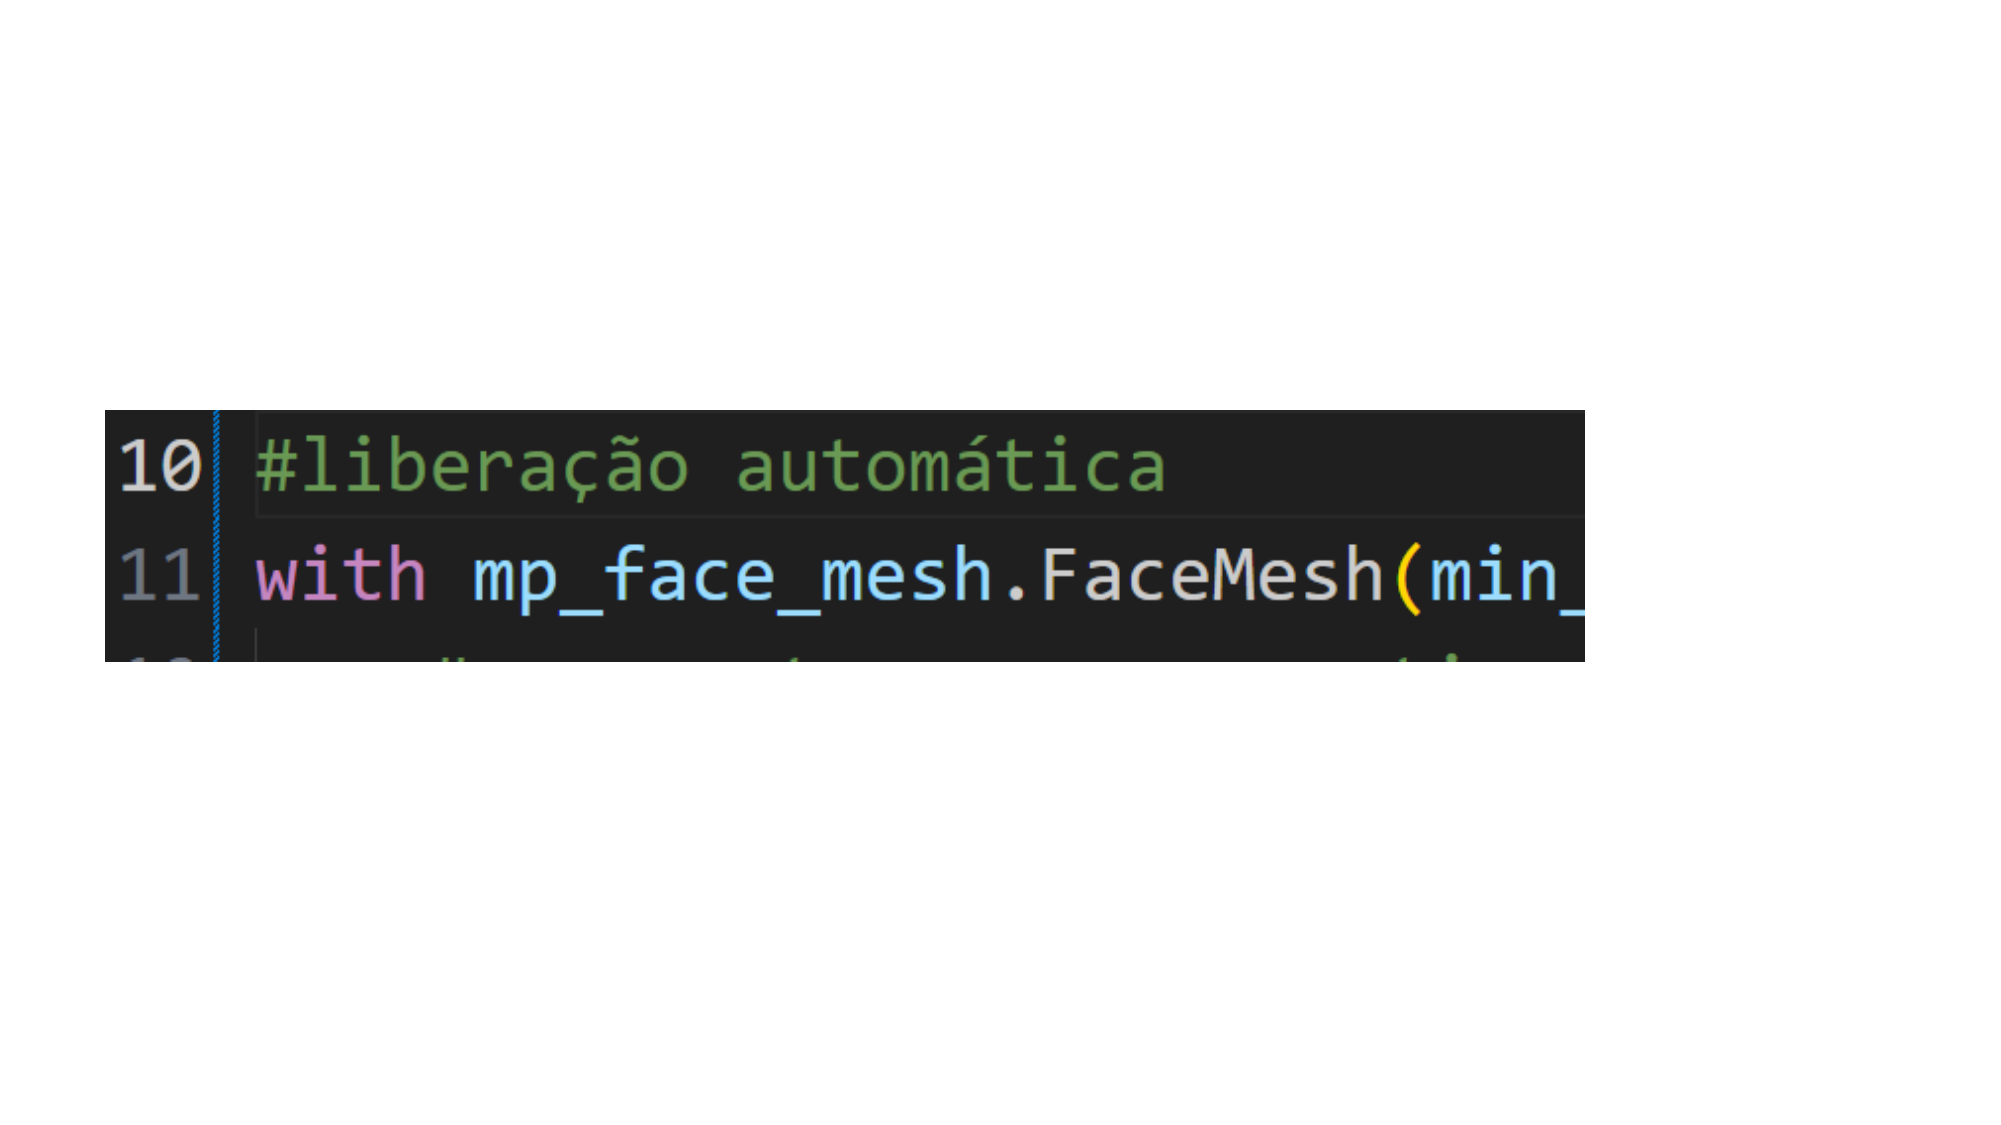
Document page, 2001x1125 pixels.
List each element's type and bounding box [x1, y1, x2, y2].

picture [105, 410, 1585, 662]
